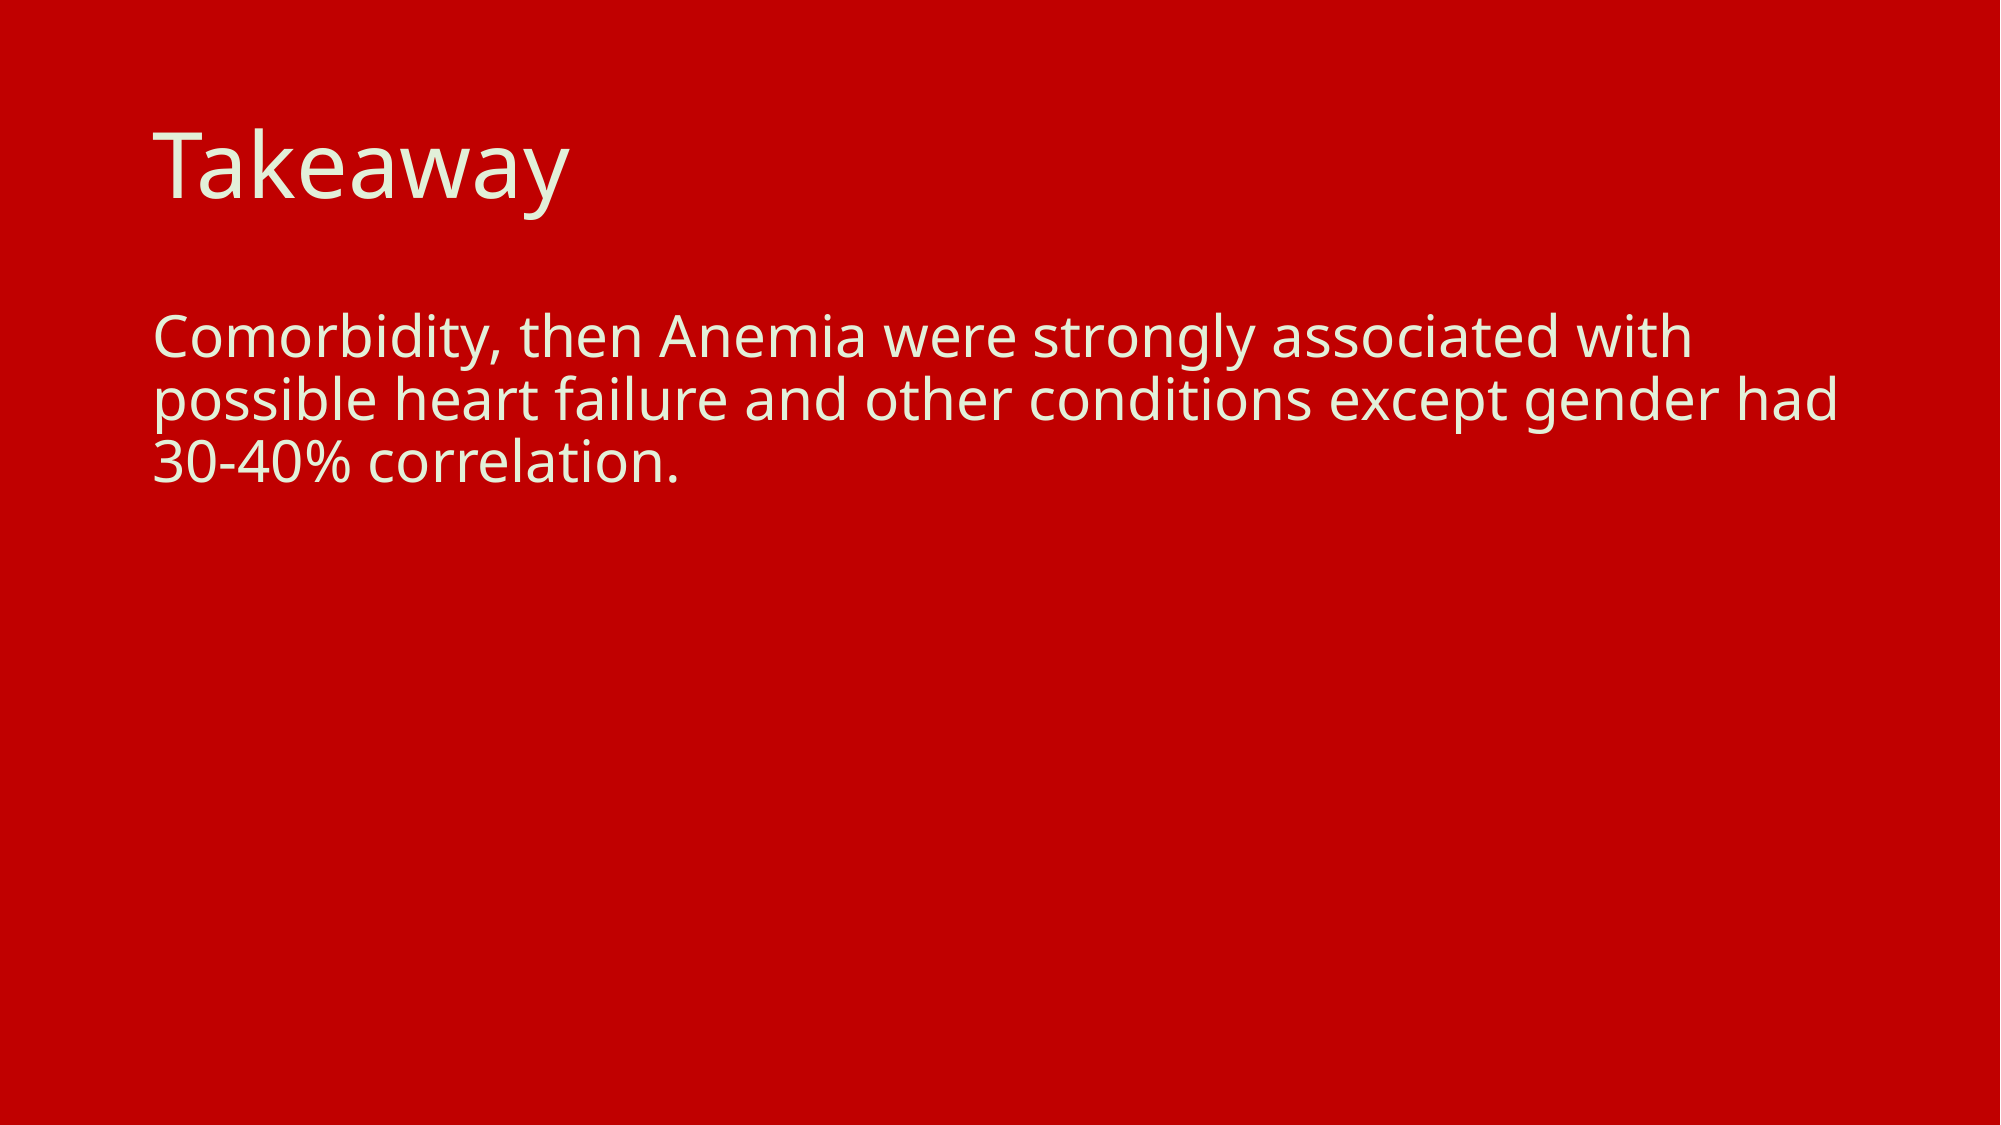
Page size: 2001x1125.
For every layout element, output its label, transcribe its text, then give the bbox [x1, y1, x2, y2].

title Takeaway [137, 59, 1863, 278]
list Comorbidity, then Anemia were strongly associated with possible heart failure and other conditions except gender had 30-40% correlation. [137, 299, 1863, 1014]
